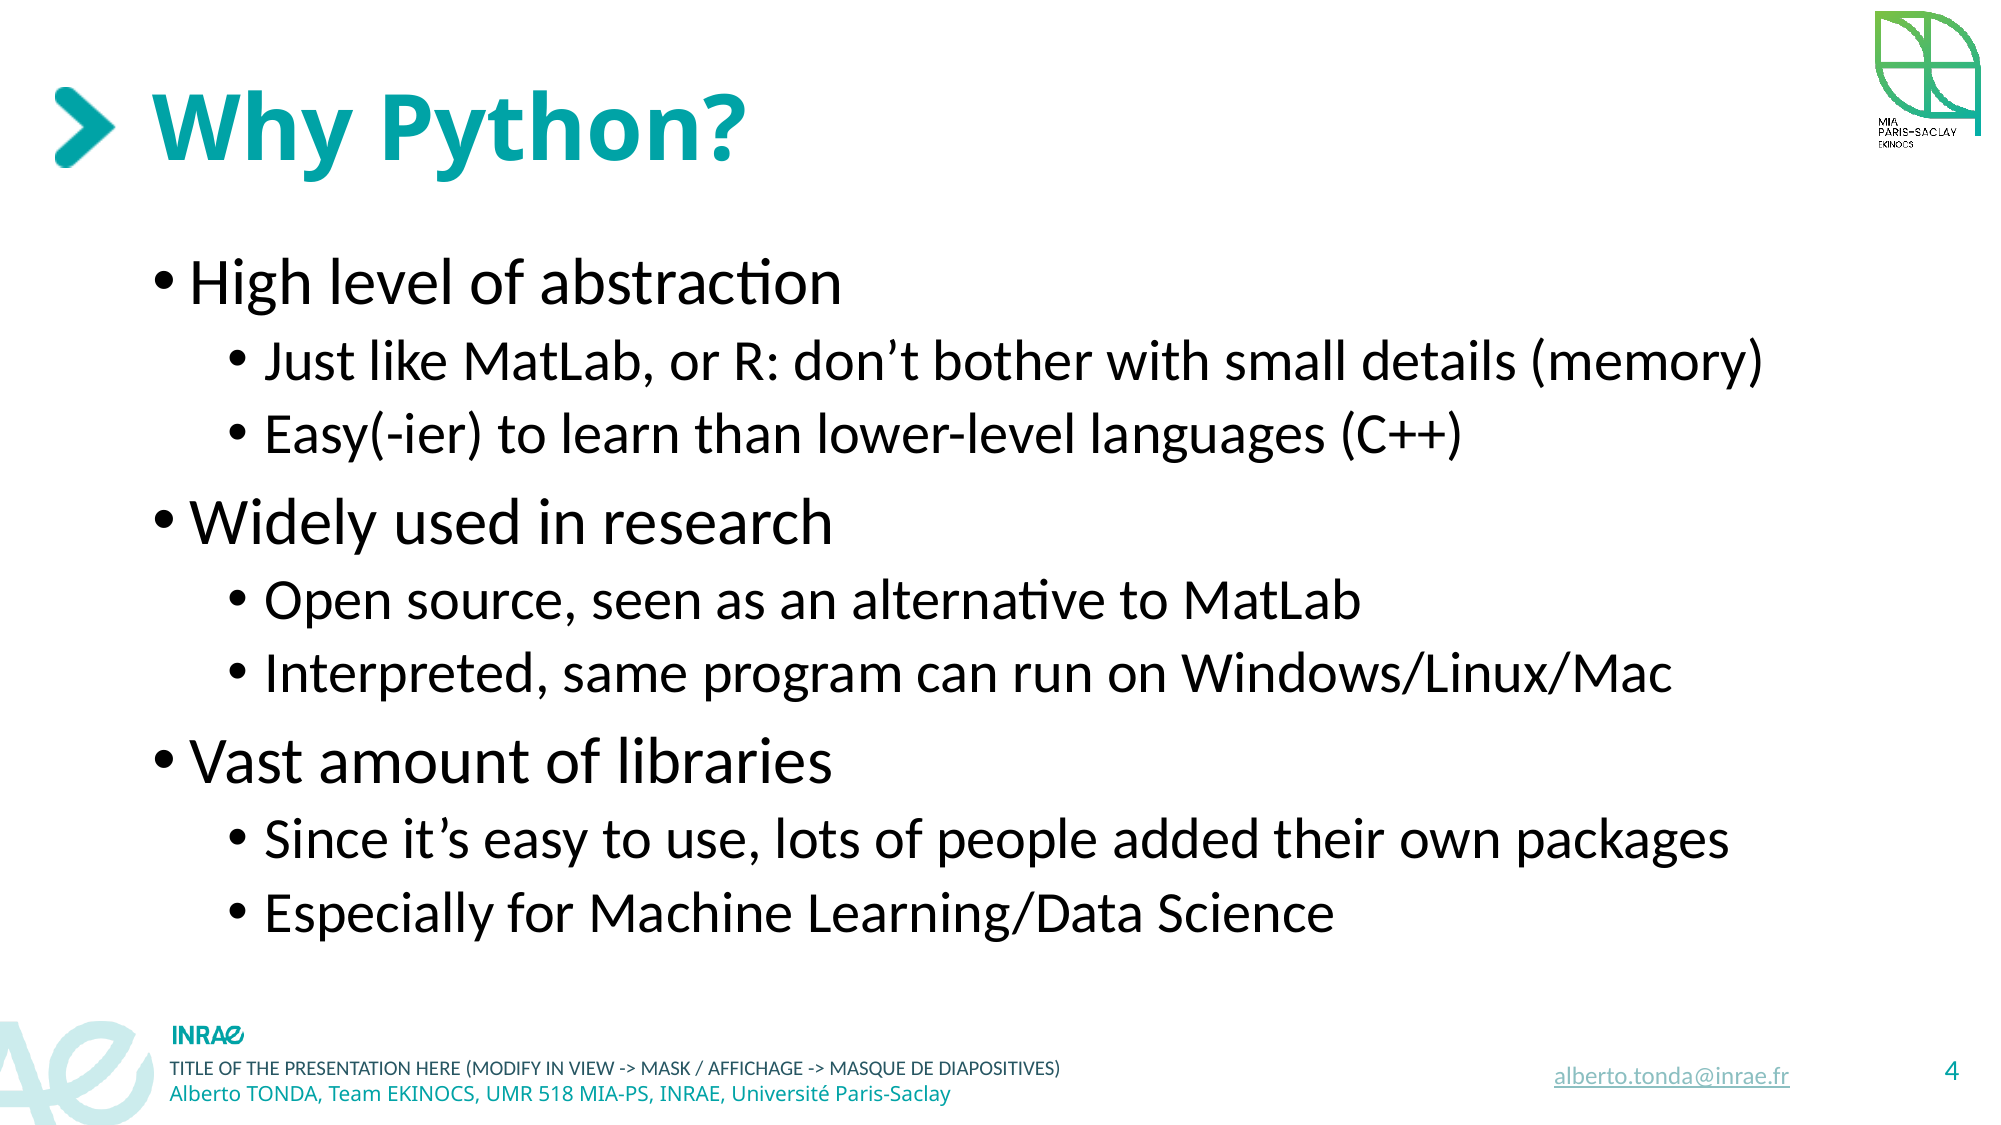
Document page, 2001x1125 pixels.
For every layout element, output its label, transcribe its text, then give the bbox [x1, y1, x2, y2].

title Why Python? [137, 59, 1863, 203]
picture [55, 87, 118, 168]
picture [0, 1014, 277, 1125]
picture [1855, 0, 2000, 168]
slide_number 4 [1820, 1043, 1975, 1104]
list High level of abstraction Just like MatLab, or R: don’t bother with small details (memory) Easy(-ier) to learn than lower-level languages (C++) Widely used in research Open source, seen as an alternative to MatLab Interpreted, same program can run on Windows/Linux/Mac Vast amount of libraries Since it’s easy to use, lots of people added their own packages Especially for Machine Learning/Data Science [137, 239, 1863, 1014]
footer alberto.tonda@inrae.fr [1129, 1044, 1805, 1105]
